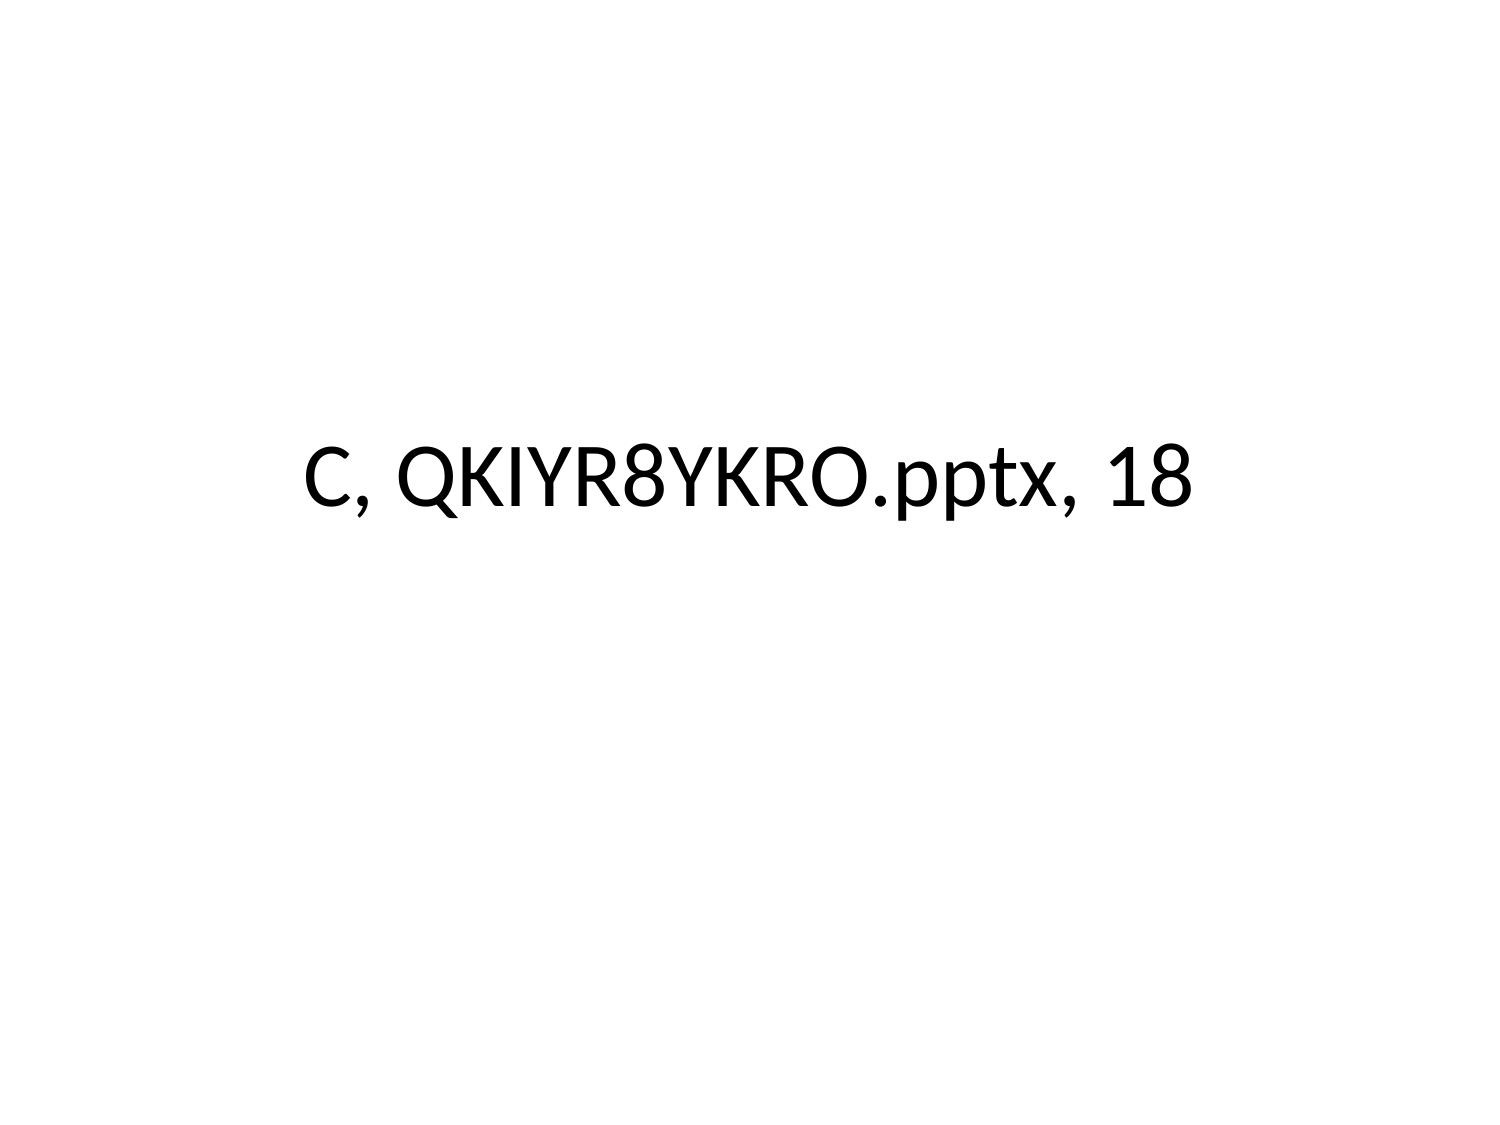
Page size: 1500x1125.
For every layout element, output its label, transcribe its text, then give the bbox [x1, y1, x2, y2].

title C, QKIYR8YKRO.pptx, 18 [112, 349, 1388, 591]
